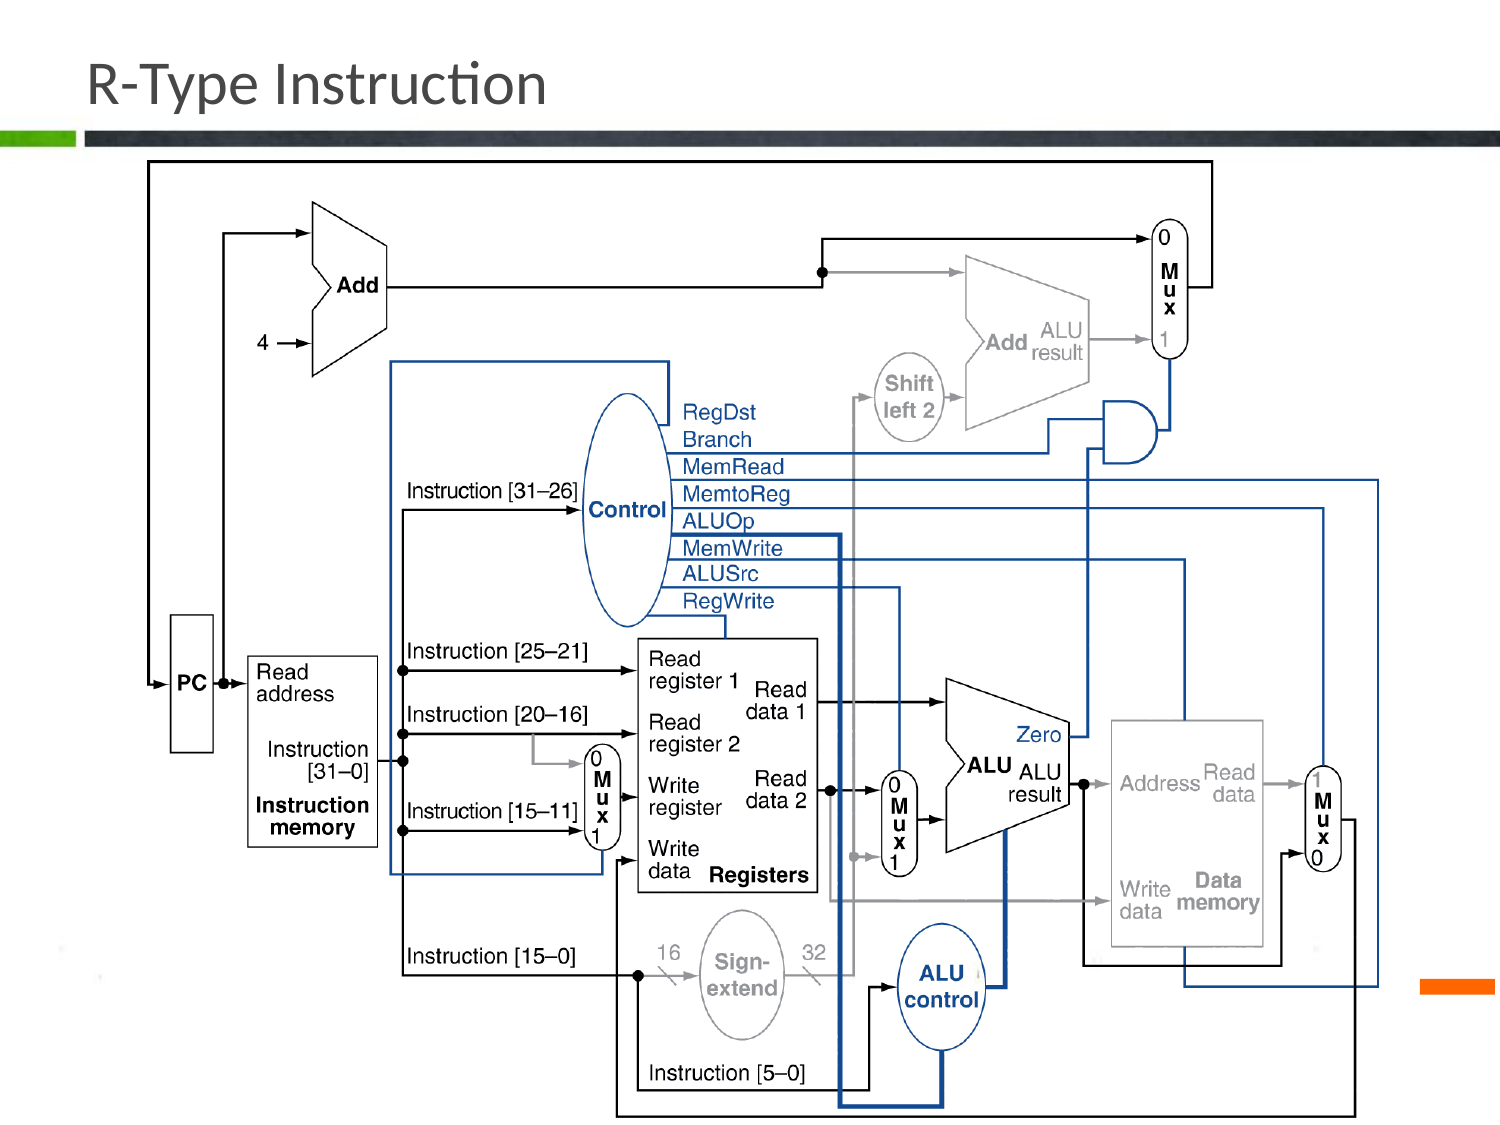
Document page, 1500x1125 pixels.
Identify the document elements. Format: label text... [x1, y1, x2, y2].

picture [0, 0, 1500, 1125]
title R-Type Instruction [71, 0, 1450, 125]
